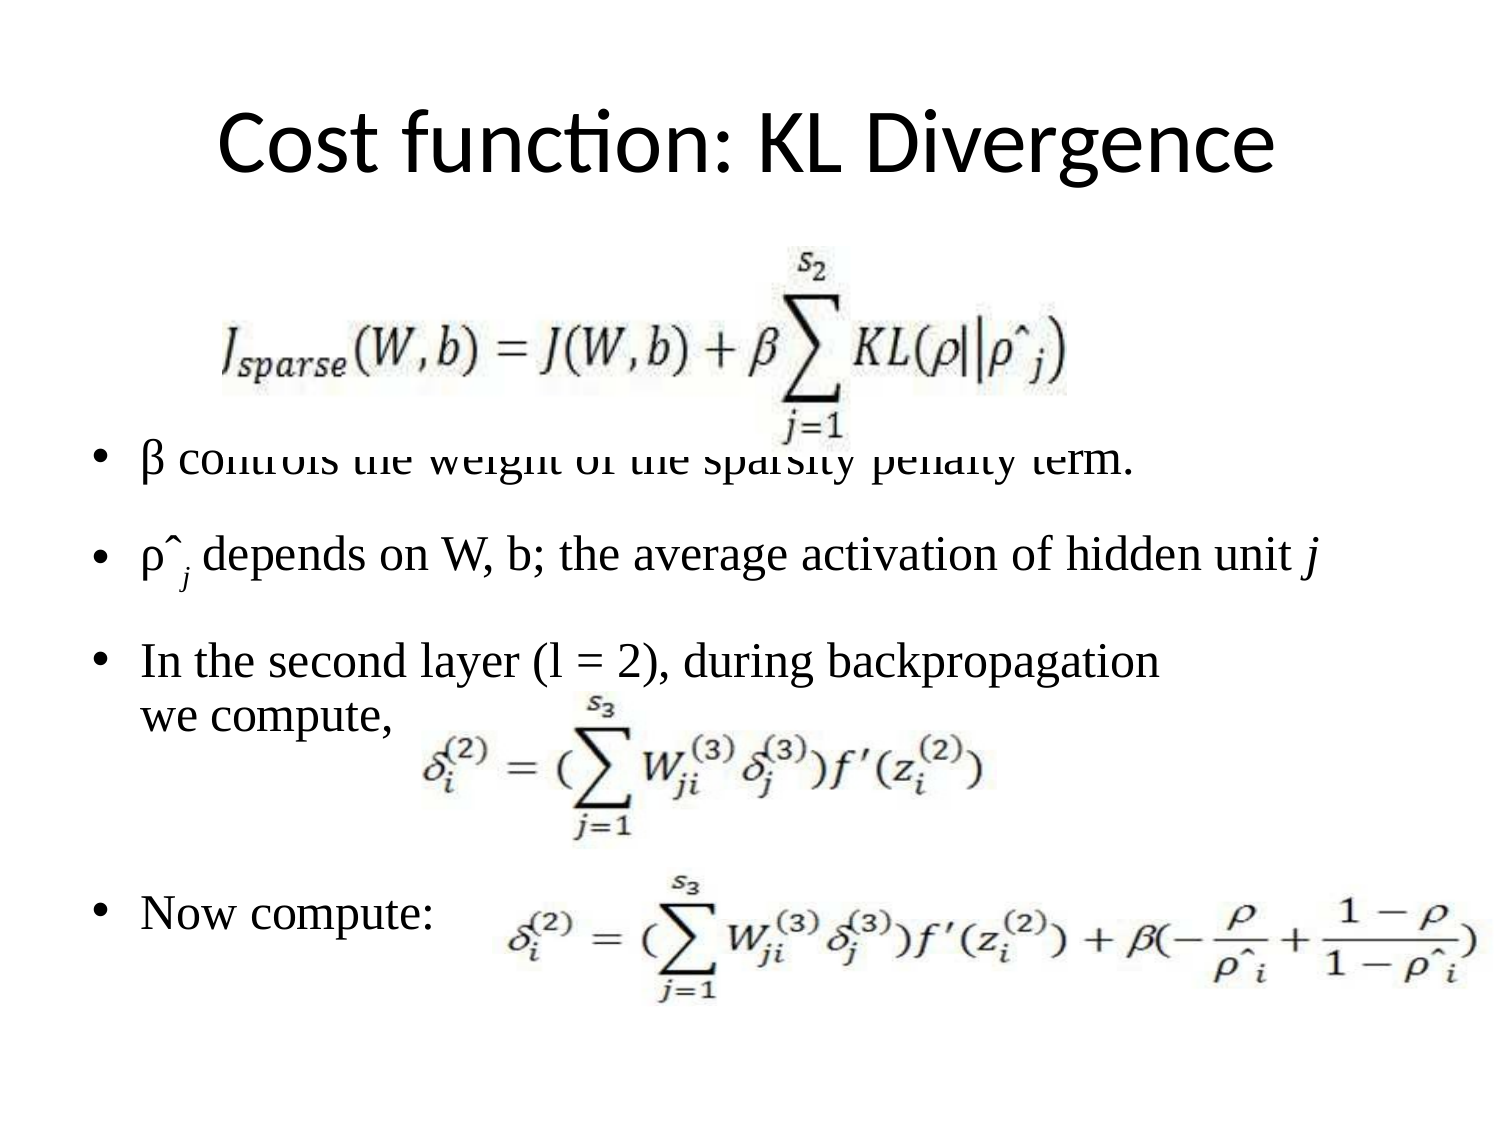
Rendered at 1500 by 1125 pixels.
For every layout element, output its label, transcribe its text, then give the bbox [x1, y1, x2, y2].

title Cost function: KL Divergence [215, 78, 1284, 269]
picture [222, 245, 1067, 458]
text_box β controls the weight of the sparsity penalty term. ρˆj depends on W, b; the average activation of hidden unit j In the second layer (l = 2), during backpropagation we compute, Now compute: [83, 387, 1328, 940]
picture [491, 866, 1494, 1008]
picture [421, 691, 998, 851]
